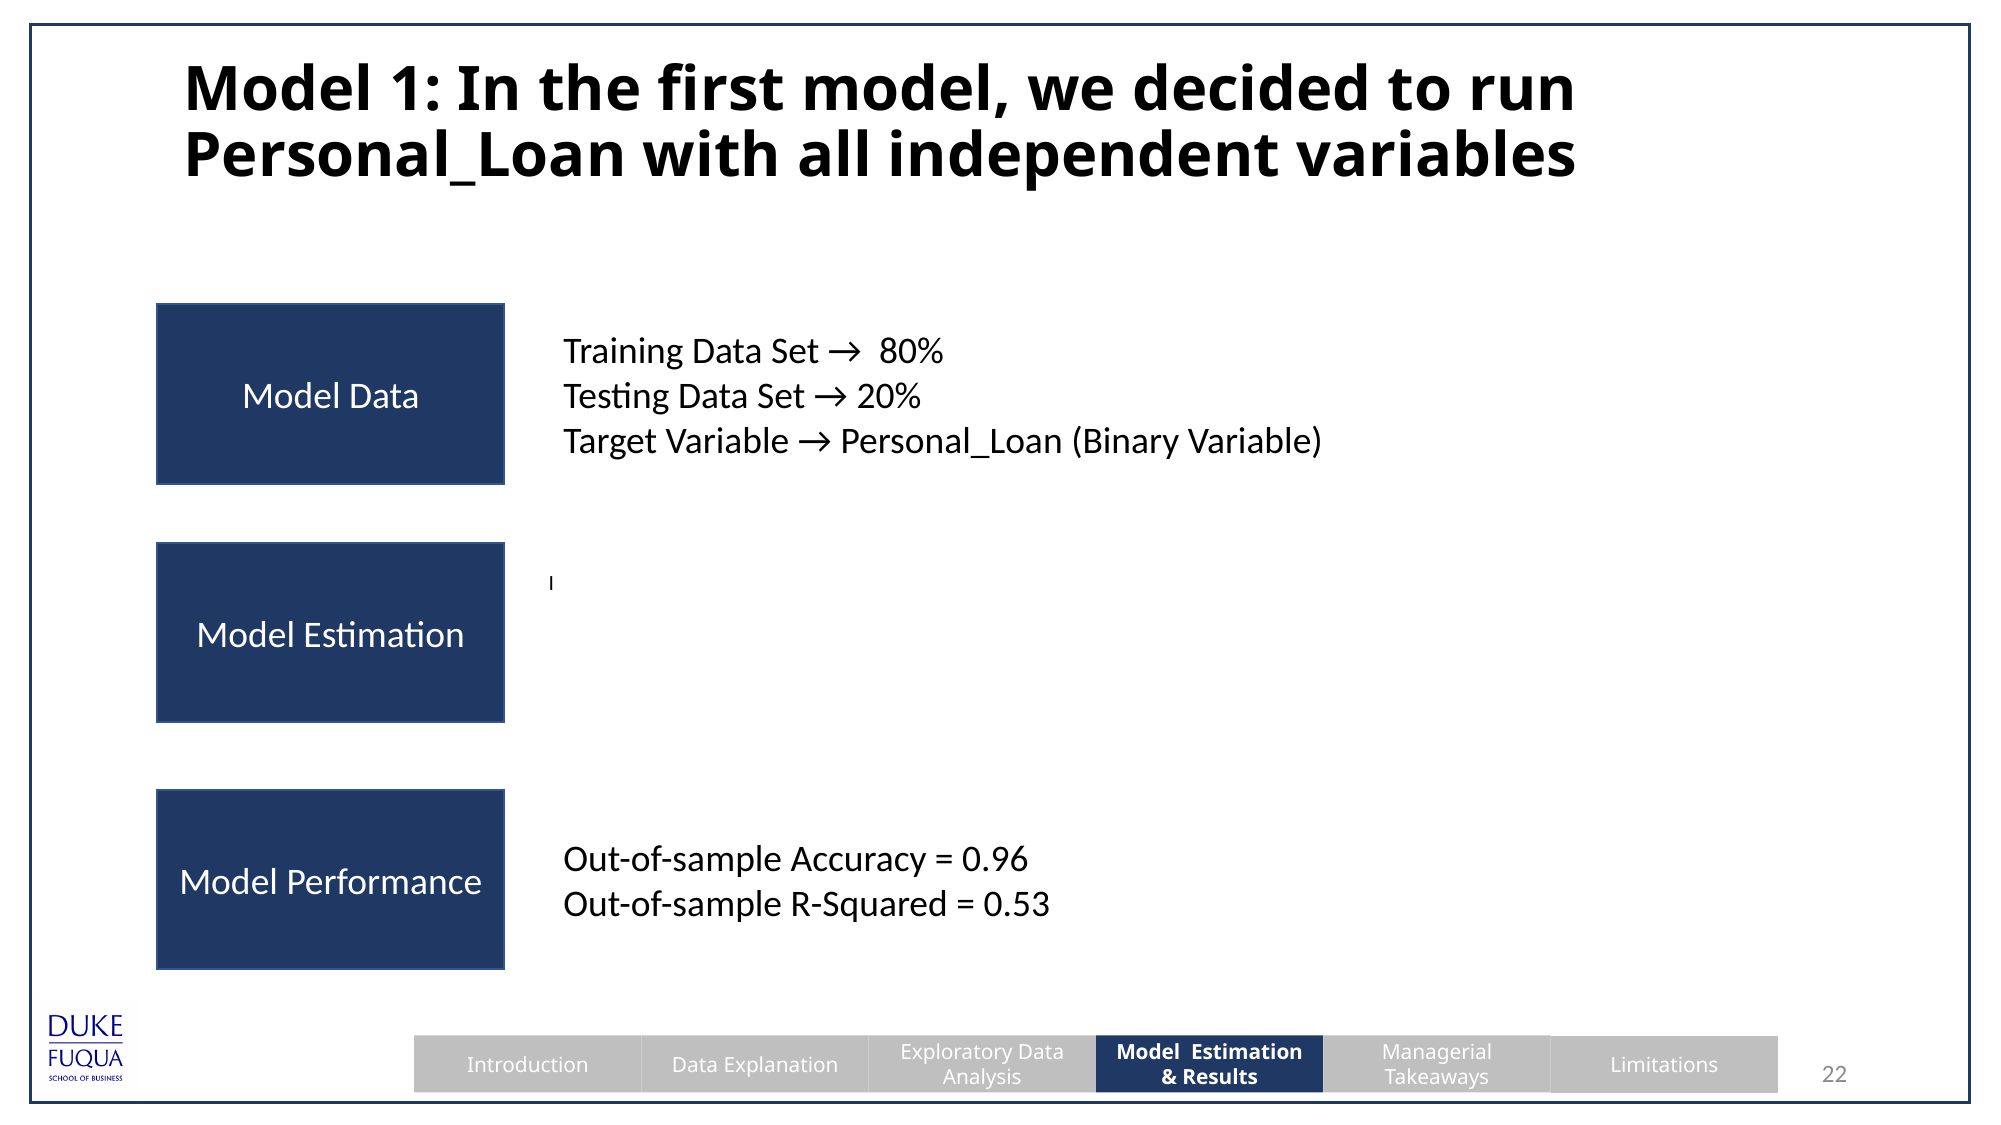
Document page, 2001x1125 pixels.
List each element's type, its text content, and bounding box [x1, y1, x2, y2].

picture [33, 995, 138, 1101]
text_box Out-of-sample Accuracy = 0.96 Out-of-sample R-Squared = 0.53 [548, 826, 1756, 932]
text_box Model Estimation [156, 542, 505, 723]
text_box Model Data [156, 303, 505, 485]
text_box Model Performance [156, 789, 505, 970]
text_box Training Data Set → 80% Testing Data Set → 20% Target Variable → Personal_Loan (Binary Variable) [548, 318, 1756, 469]
title Model 1: In the first model, we decided to run Personal_Loan with all independent variables [168, 48, 1831, 200]
slide_number 21 [1412, 1042, 1863, 1103]
